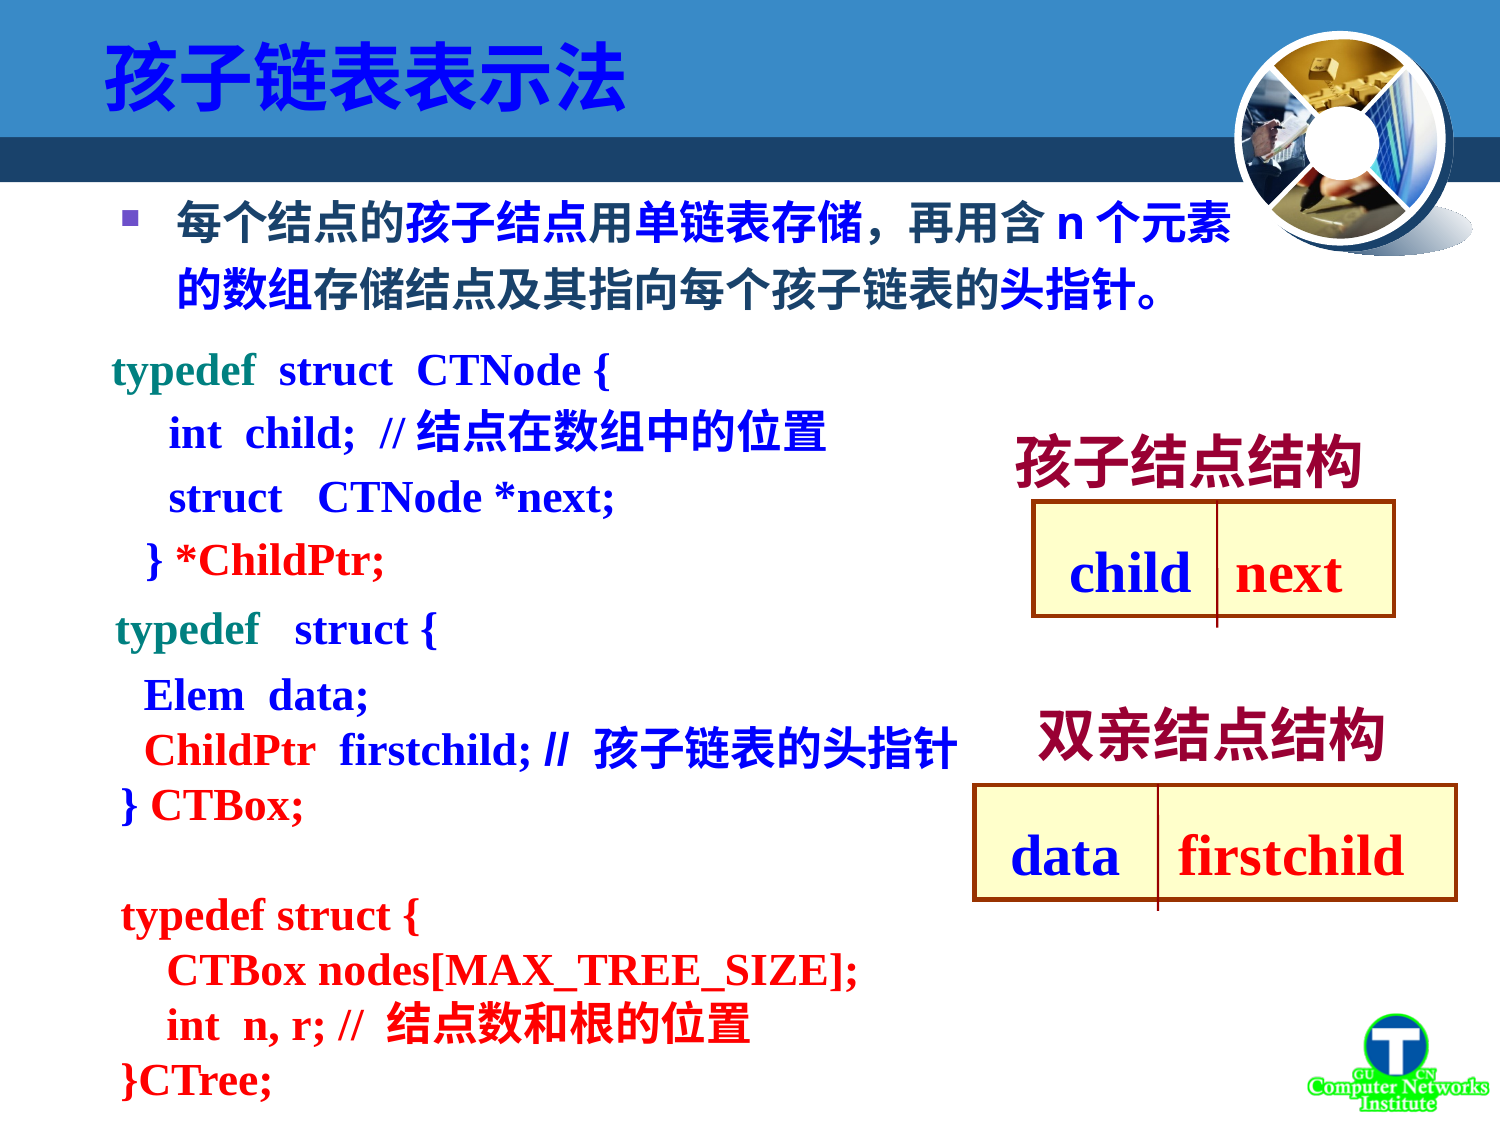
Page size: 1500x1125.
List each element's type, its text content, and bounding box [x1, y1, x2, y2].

picture [1241, 70, 1315, 205]
text_box 每个结点的孩子结点用单链表存储，再用含n个元素的数组存储结点及其指向每个孩子链表的头指针。 [105, 175, 1267, 377]
picture [1271, 167, 1406, 239]
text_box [974, 784, 1457, 911]
text_box 双亲结点结构 [1022, 690, 1402, 776]
text_box typedef struct CTNode { int child; //结点在数组中的位置 struct CTNode *next; } *ChildPtr; [96, 324, 843, 537]
text_box typedef struct { Elem data; ChildPtr firstchild; // 孩子链表的头指针 } CTBox; typedef struct { CTBox nodes[MAX_TREE_SIZE]; int n, r; // 结点数和根的位置 }CTree; [25, 537, 974, 1112]
picture [1365, 69, 1438, 208]
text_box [1033, 501, 1395, 627]
slide_number [1154, 999, 1468, 1075]
picture [1274, 39, 1404, 114]
picture [1305, 1011, 1491, 1115]
text_box 孩子结点结构 [999, 406, 1379, 503]
text_box 孩子链表表示法 [88, 23, 995, 129]
